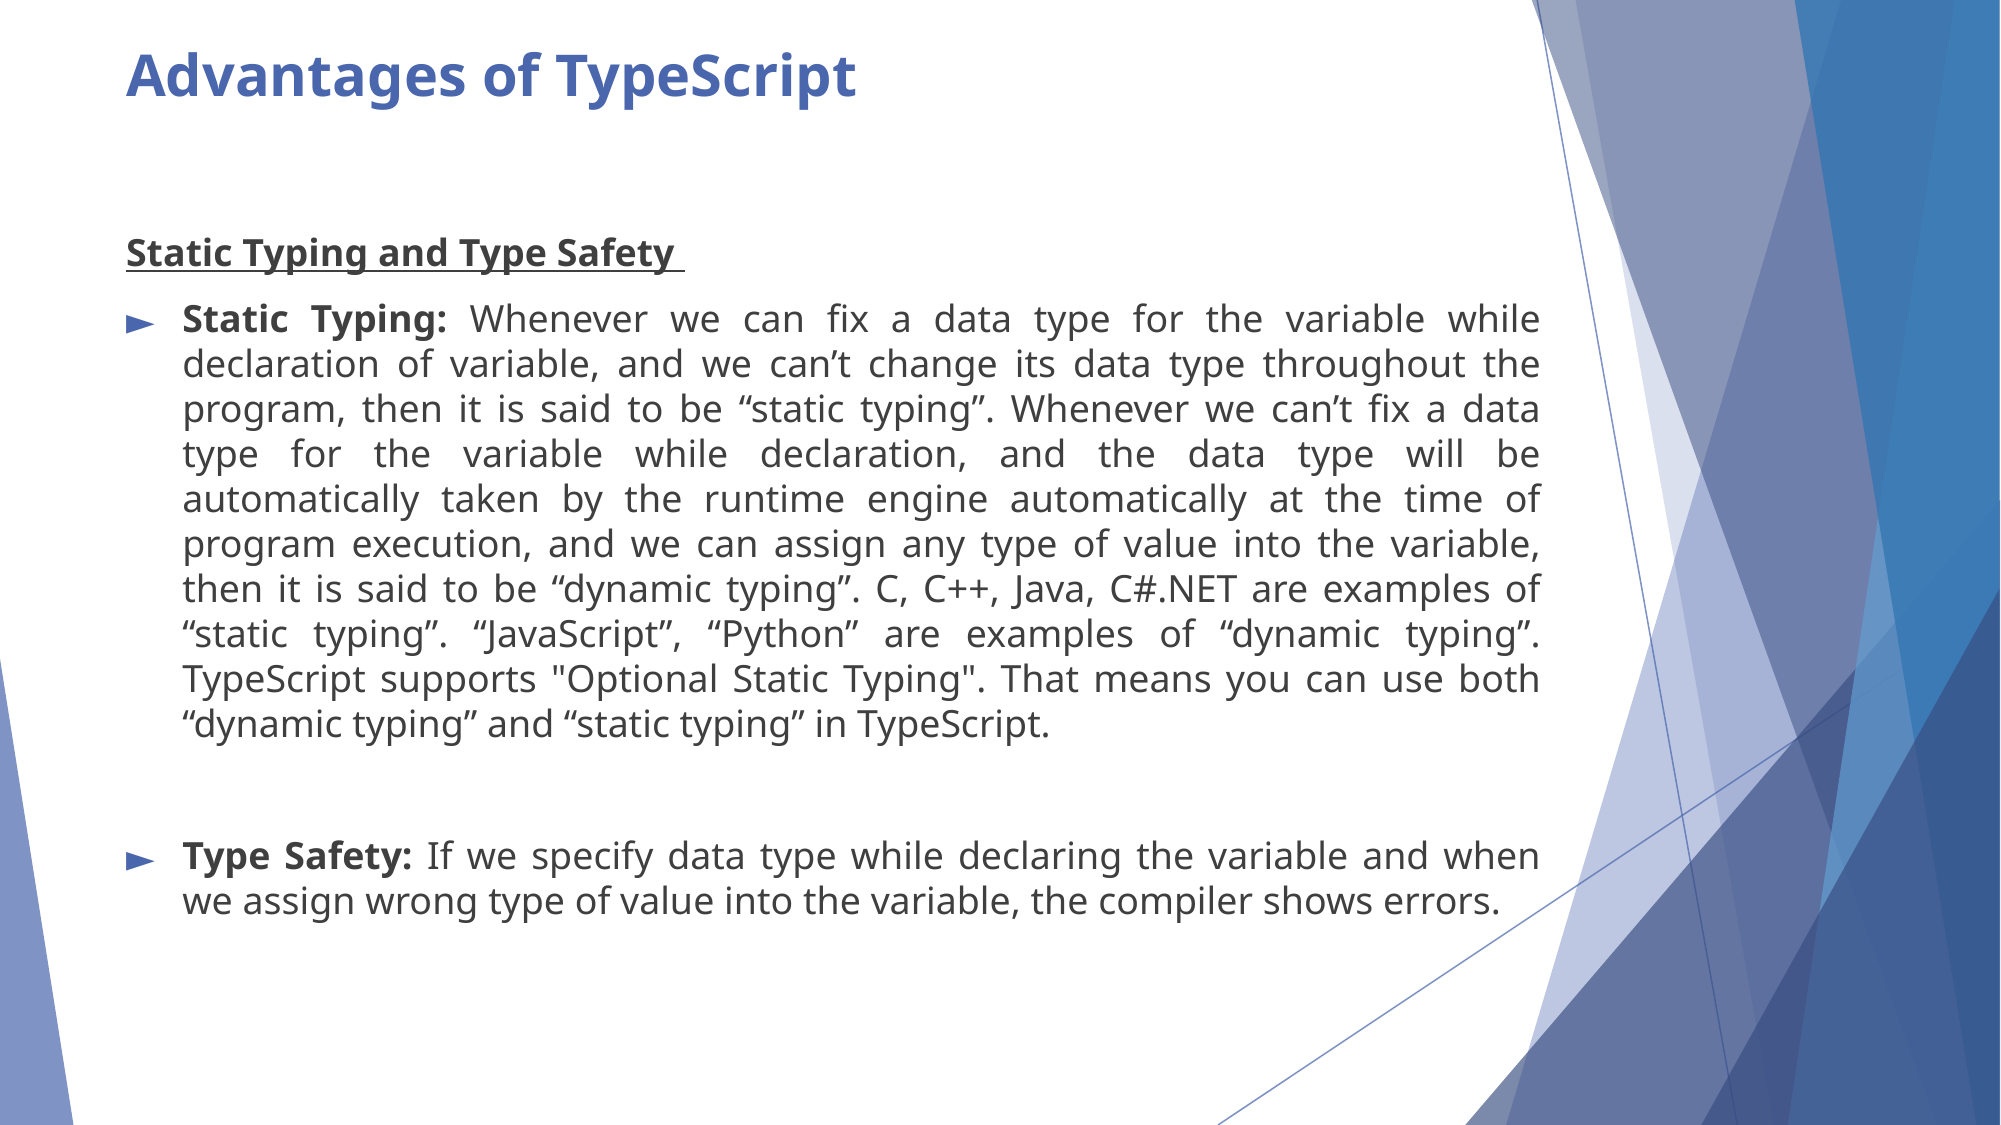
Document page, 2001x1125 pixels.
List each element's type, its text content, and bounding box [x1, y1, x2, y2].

title Advantages of TypeScript [111, 30, 1522, 116]
list Static Typing and Type Safety Static Typing: Whenever we can fix a data type for the variable while declaration of variable, and we can’t change its data type throughout the program, then it is said to be “static typing”. Whenever we can’t fix a data type for the variable while declaration, and the data type will be automatically taken by the runtime engine automatically at the time of program execution, and we can assign any type of value into the variable, then it is said to be “dynamic typing”. C, C++, Java, C#.NET are examples of “static typing”. “JavaScript”, “Python” are examples of “dynamic typing”. TypeScript supports "Optional Static Typing". That means you can use both “dynamic typing” and “static typing” in TypeScript. Type Safety: If we specify data type while declaring the variable and when we assign wrong type of value into the variable, the compiler shows errors. [111, 221, 1558, 1101]
